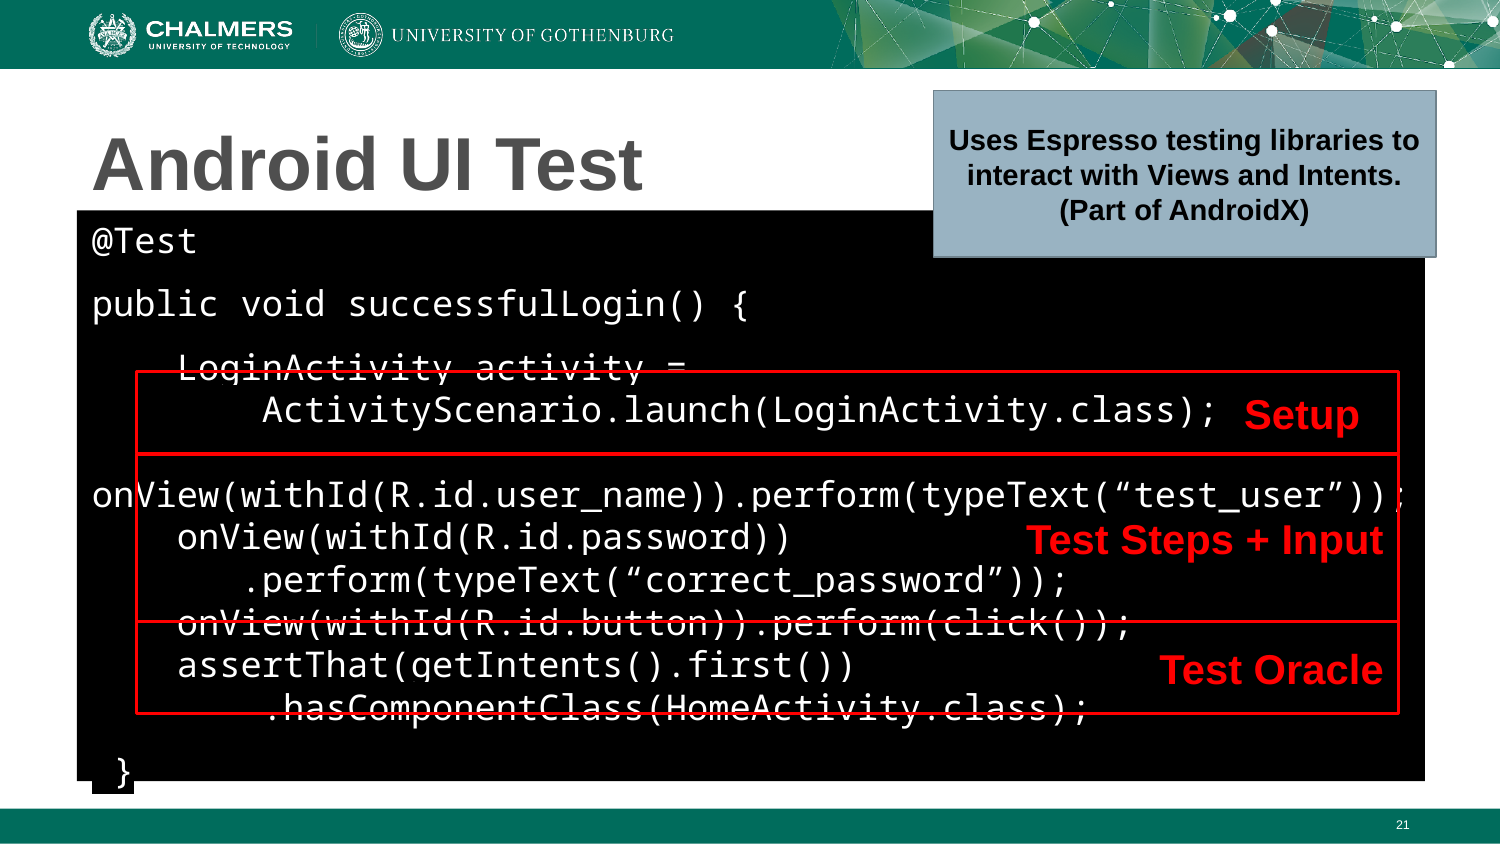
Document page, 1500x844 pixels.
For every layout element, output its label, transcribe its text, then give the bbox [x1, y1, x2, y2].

text_box Setup [136, 371, 1399, 454]
text_box Test Steps + Input [136, 454, 1399, 621]
slide_number ‹#› [1074, 809, 1425, 844]
picture [759, 0, 1500, 68]
text_box Uses Espresso testing libraries to interact with Views and Intents. (Part of AndroidX) [933, 90, 1436, 258]
text_box Test Oracle [136, 621, 1399, 714]
picture [64, 0, 696, 85]
list @Test public void successfulLogin() { LoginActivity activity = ActivityScenario.launch(LoginActivity.class); onView(withId(R.id.user_name)).perform(typeText(“test_user”)); onView(withId(R.id.password)) .perform(typeText(“correct_password”)); onView(withId(R.id.button)).perform(click()); assertThat(getIntents().first()) .hasComponentClass(HomeActivity.class); } [76, 210, 1425, 782]
title Android UI Test [76, 100, 933, 210]
